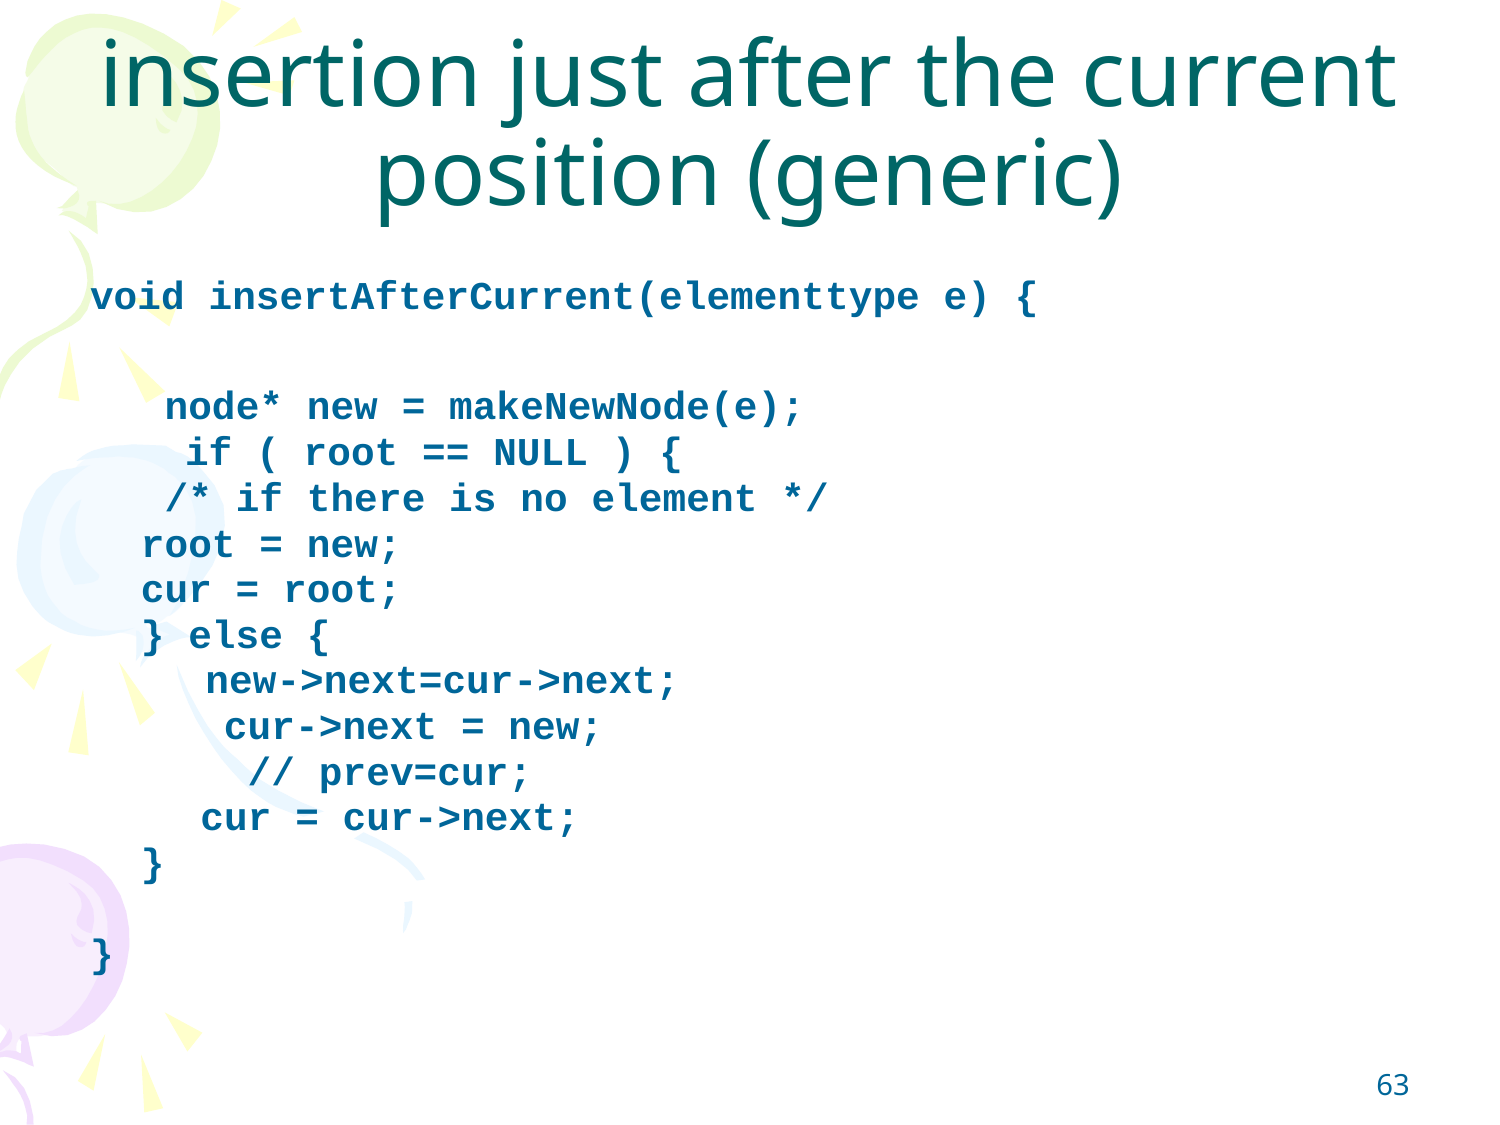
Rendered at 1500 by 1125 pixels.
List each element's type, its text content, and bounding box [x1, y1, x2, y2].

title insertion just after the current position (generic) [72, 16, 1426, 233]
slide_number 63 [1074, 1058, 1426, 1096]
list void insertAfterCurrent(elementtype e) { node* new = makeNewNode(e); if ( root == NULL ) { /* if there is no element */ root = new; cur = root; } else { new->next=cur->next; cur->next = new; // prev=cur; cur = cur->next; } } [74, 262, 1426, 994]
